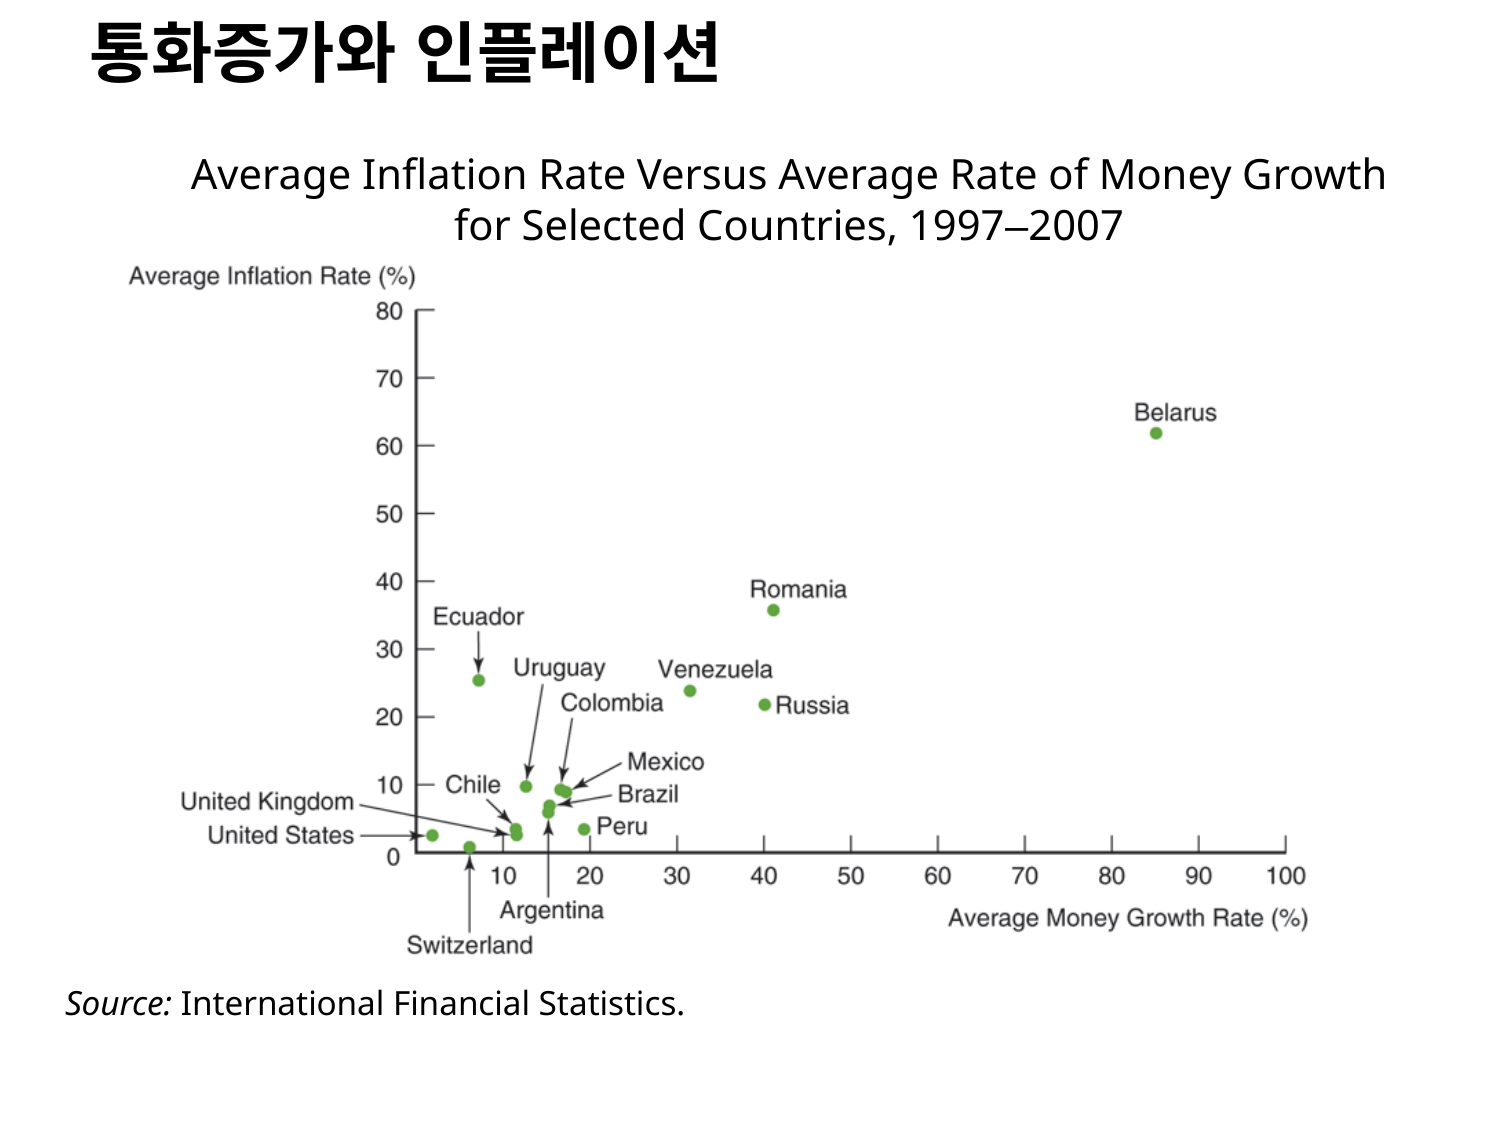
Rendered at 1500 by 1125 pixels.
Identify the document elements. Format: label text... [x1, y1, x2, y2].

text_box 통화증가와 인플레이션 [74, 45, 1425, 57]
title Average Inflation Rate Versus Average Rate of Money Growth for Selected Countries, 1997–2007 [151, 139, 1427, 258]
list Source: International Financial Statistics. [50, 975, 1450, 1050]
picture [124, 262, 1313, 957]
